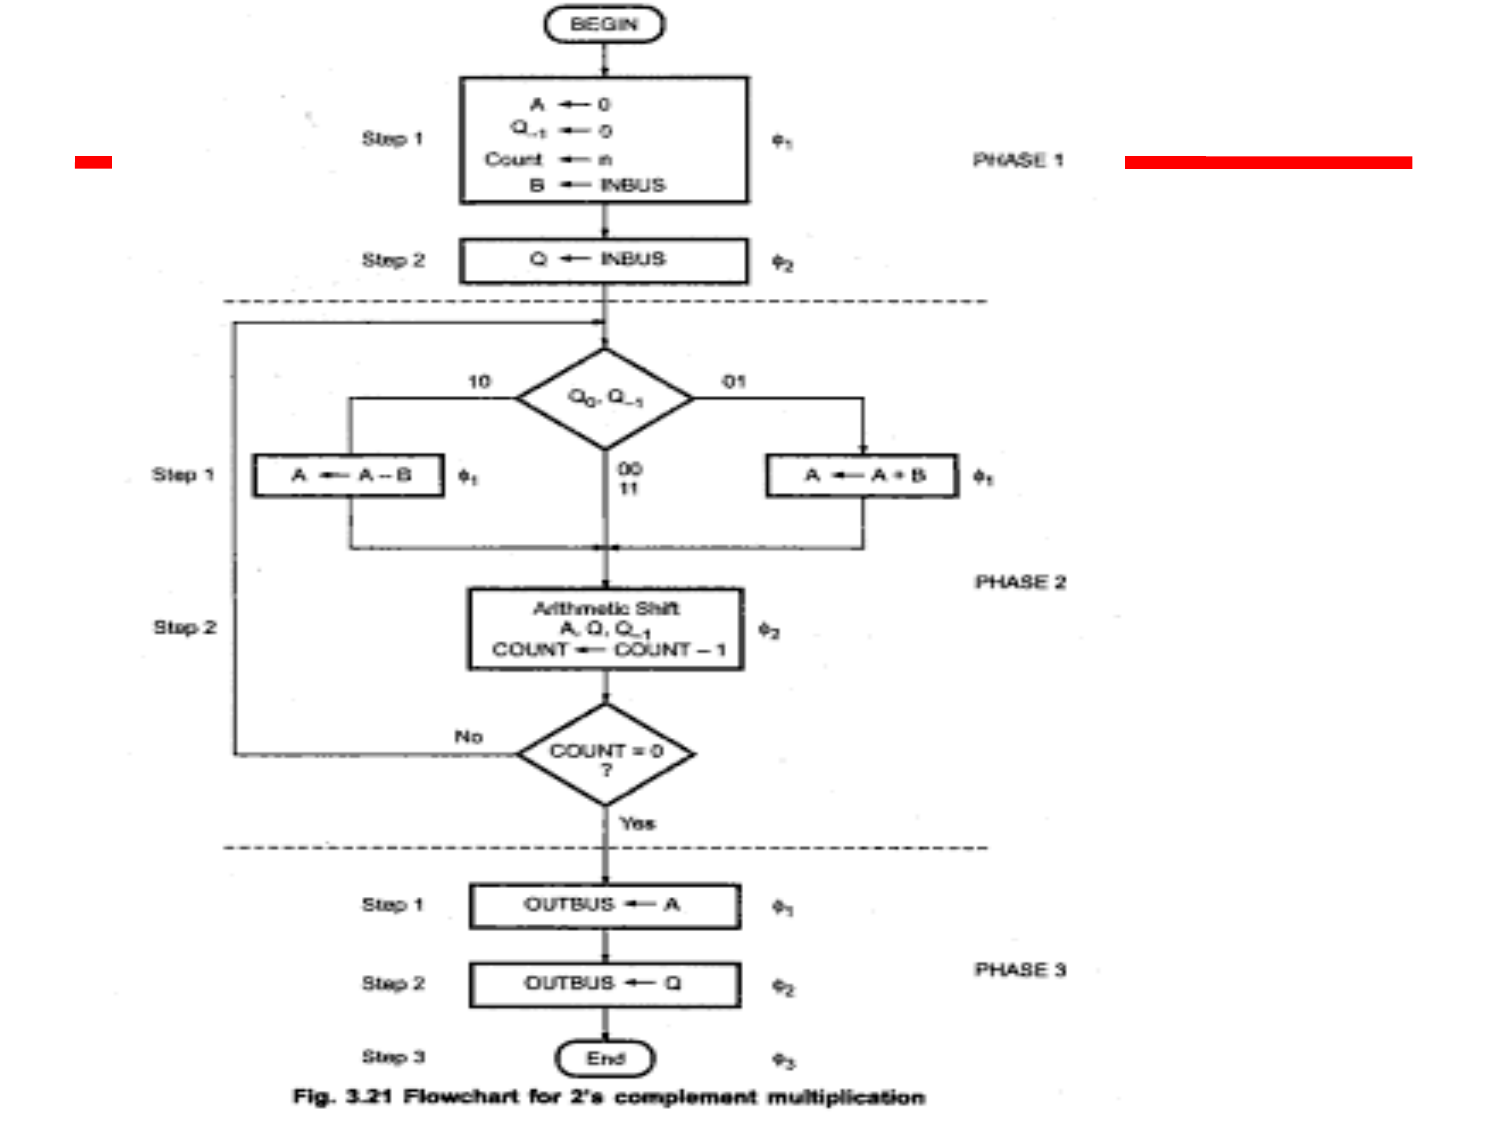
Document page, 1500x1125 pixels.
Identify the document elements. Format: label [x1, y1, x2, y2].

picture [112, 0, 1126, 1125]
